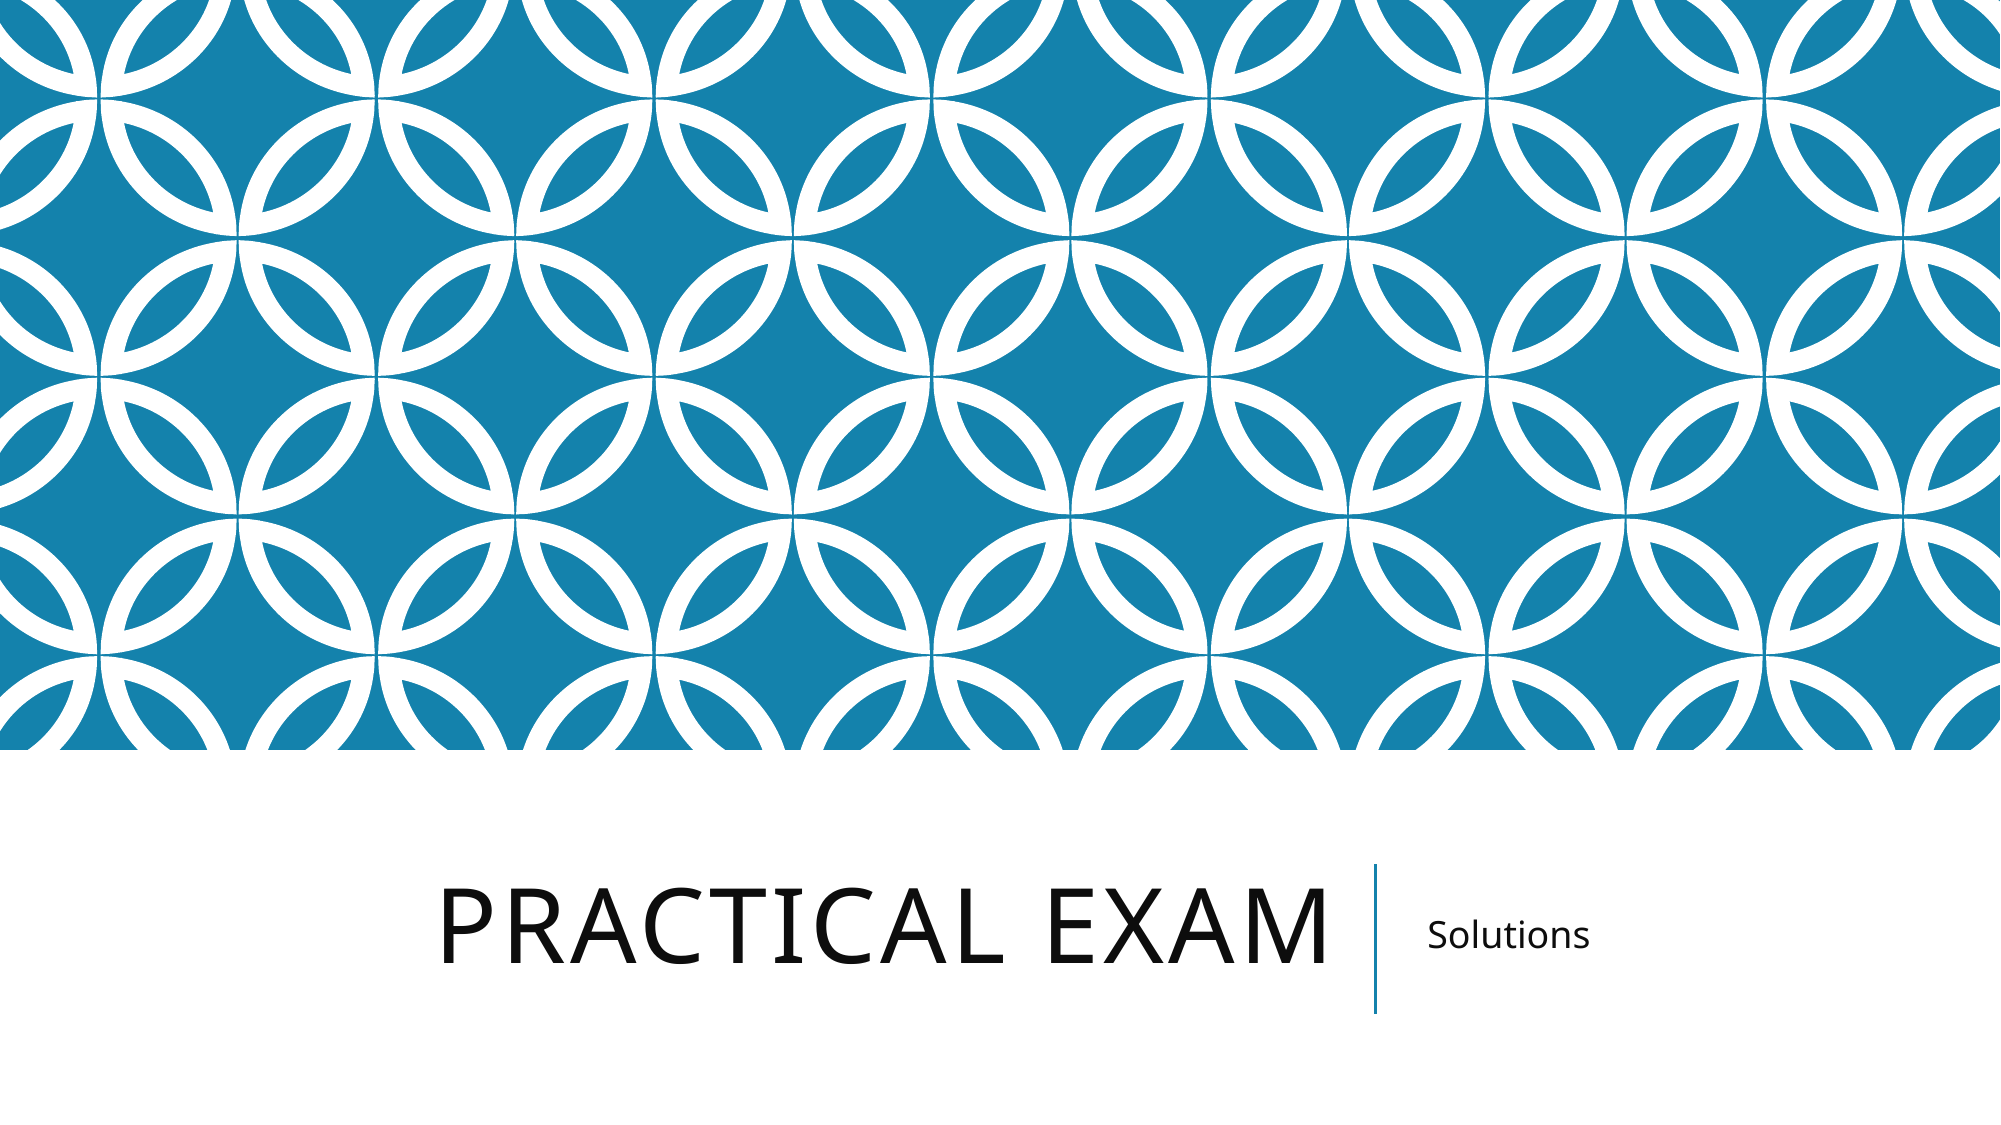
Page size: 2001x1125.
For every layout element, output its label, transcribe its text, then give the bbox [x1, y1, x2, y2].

subtitle Solutions [1412, 813, 1938, 1054]
title Practical exam [75, 813, 1350, 1054]
